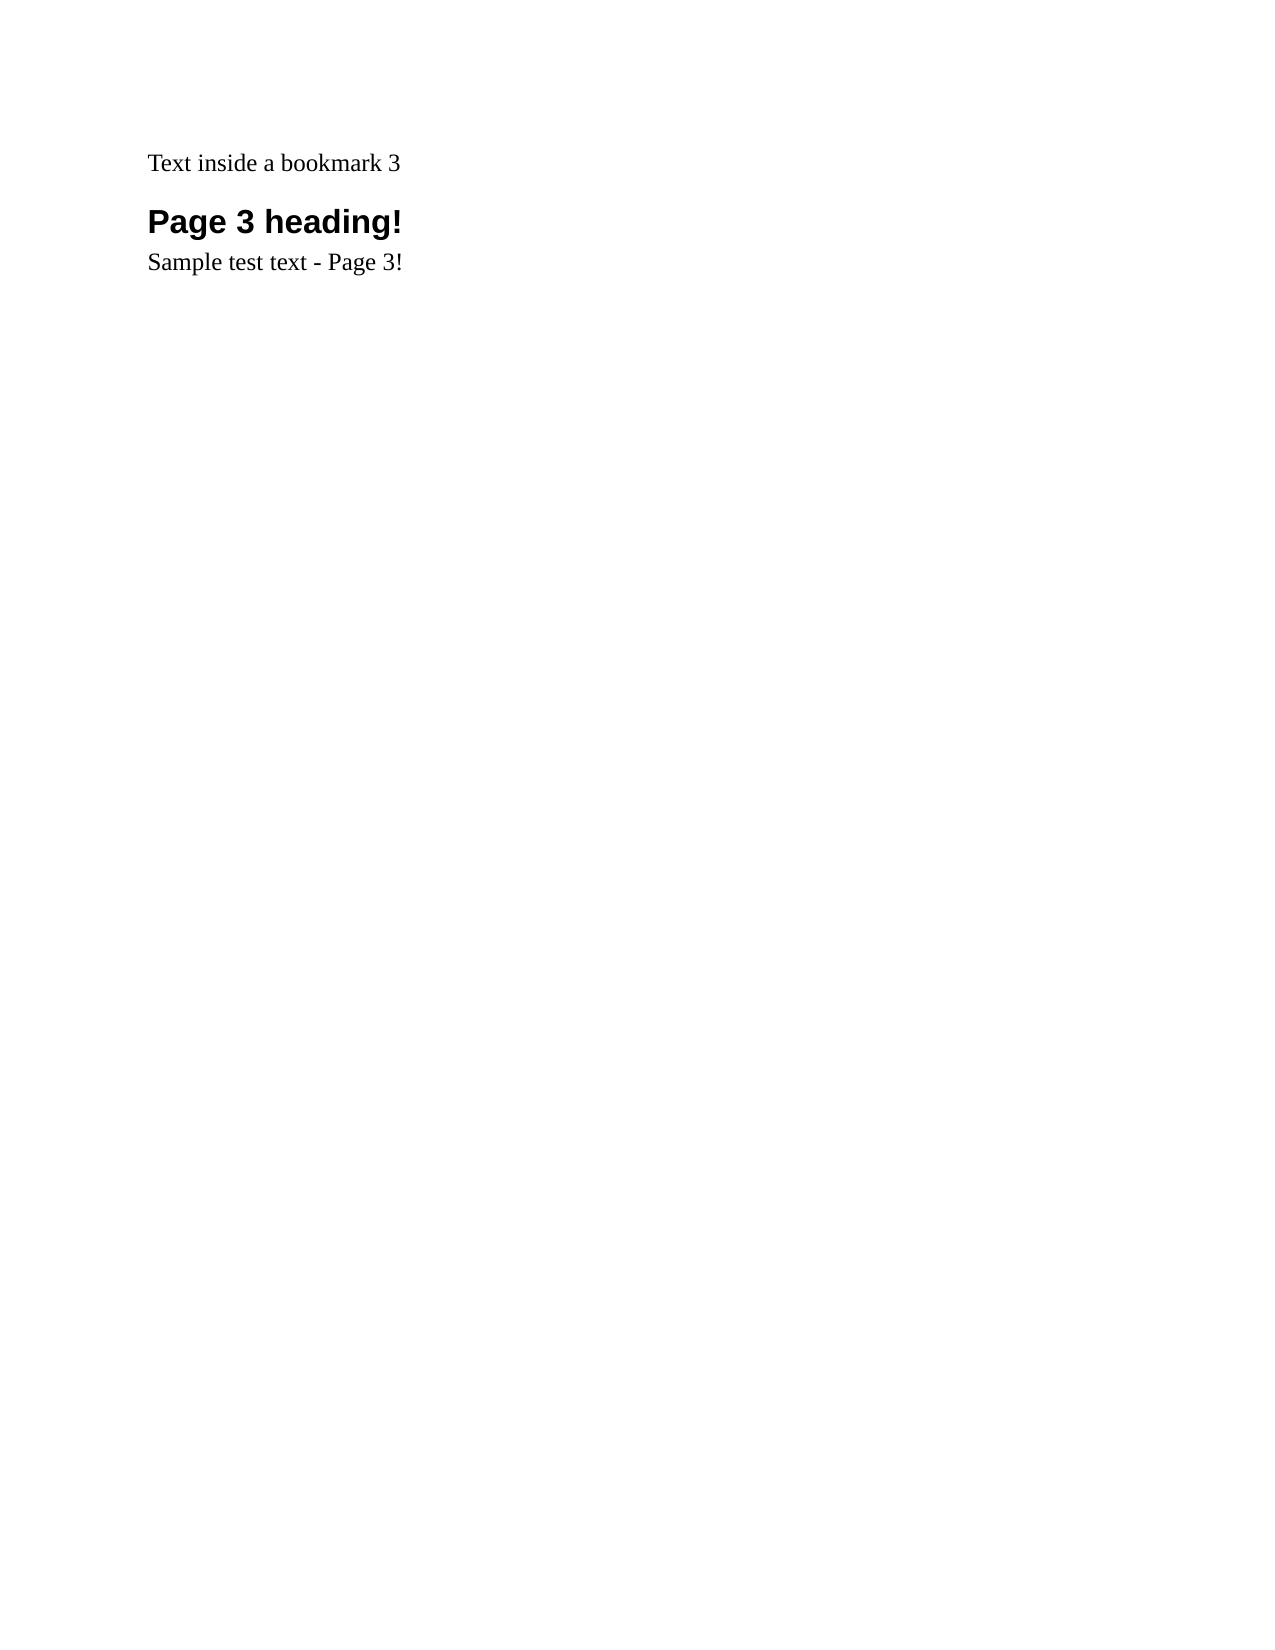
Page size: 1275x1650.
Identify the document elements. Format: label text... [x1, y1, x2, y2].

text_box Page 3 heading! Sample test text - Page 3! [147, 202, 429, 276]
text_box Text inside a bookmark 3 [147, 148, 428, 177]
